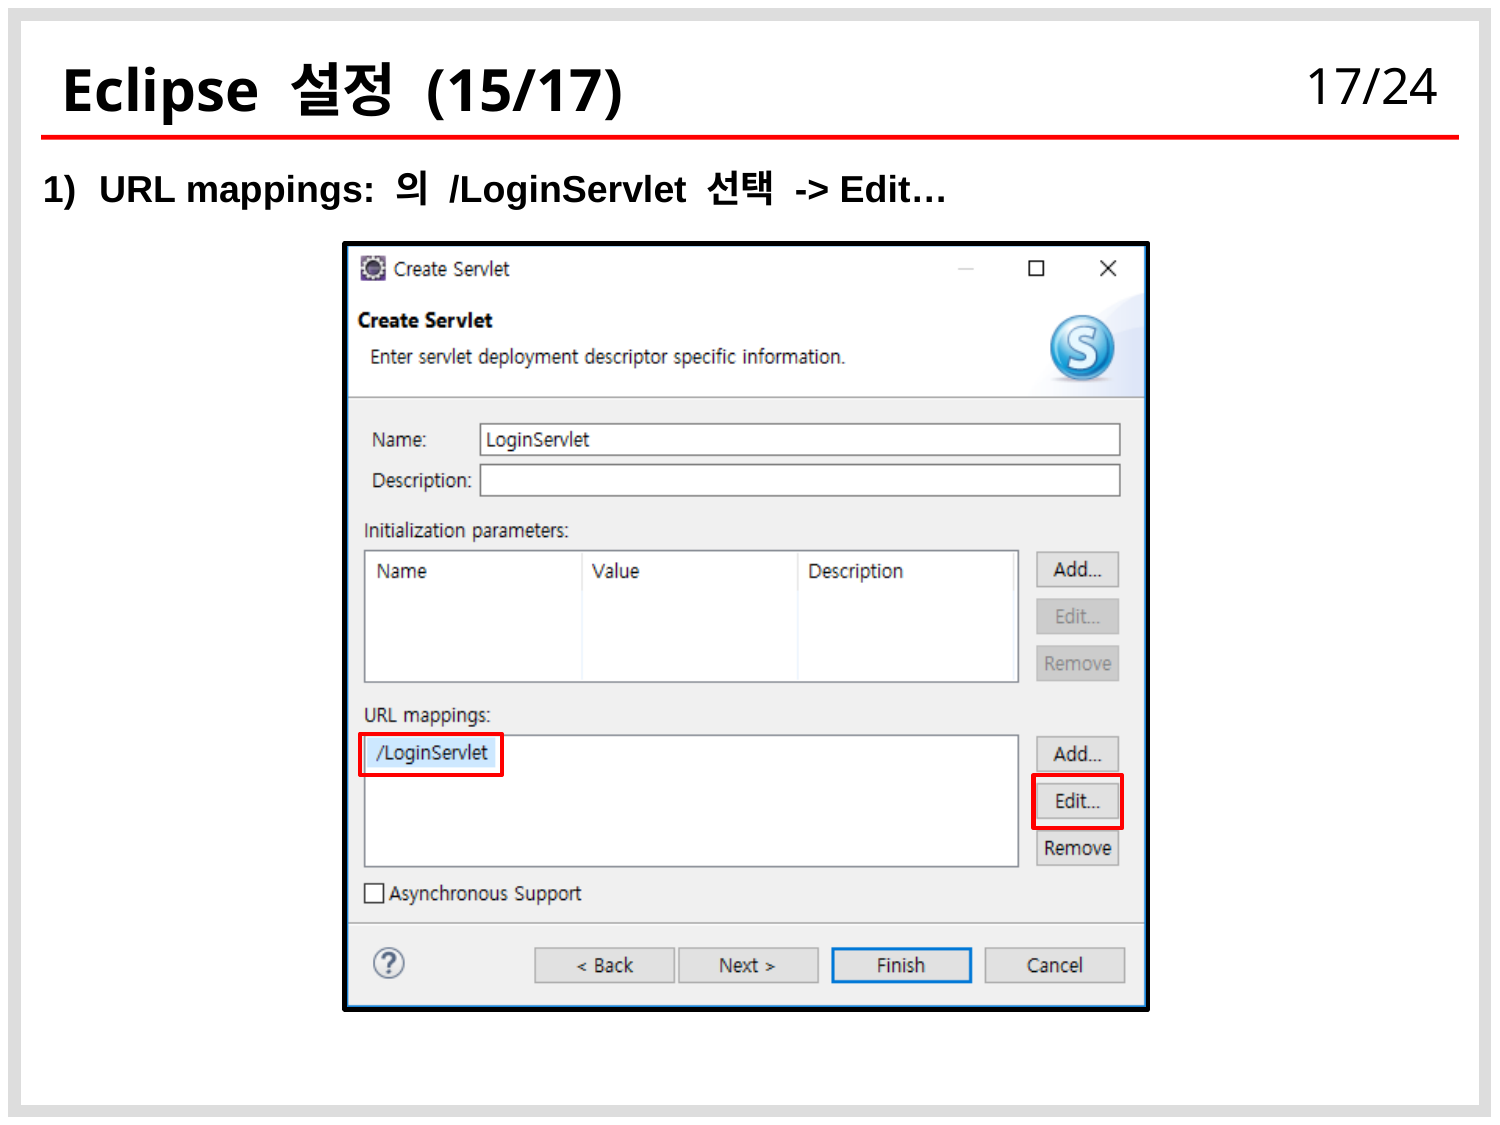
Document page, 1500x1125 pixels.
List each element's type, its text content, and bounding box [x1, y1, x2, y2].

text_box URL mappings: 의 /LoginServlet 선택 -> Edit… [28, 157, 1465, 218]
title Eclipse 설정 (15/17) [46, 75, 1243, 131]
picture [346, 245, 1146, 1008]
text_box [0, 0, 1500, 75]
